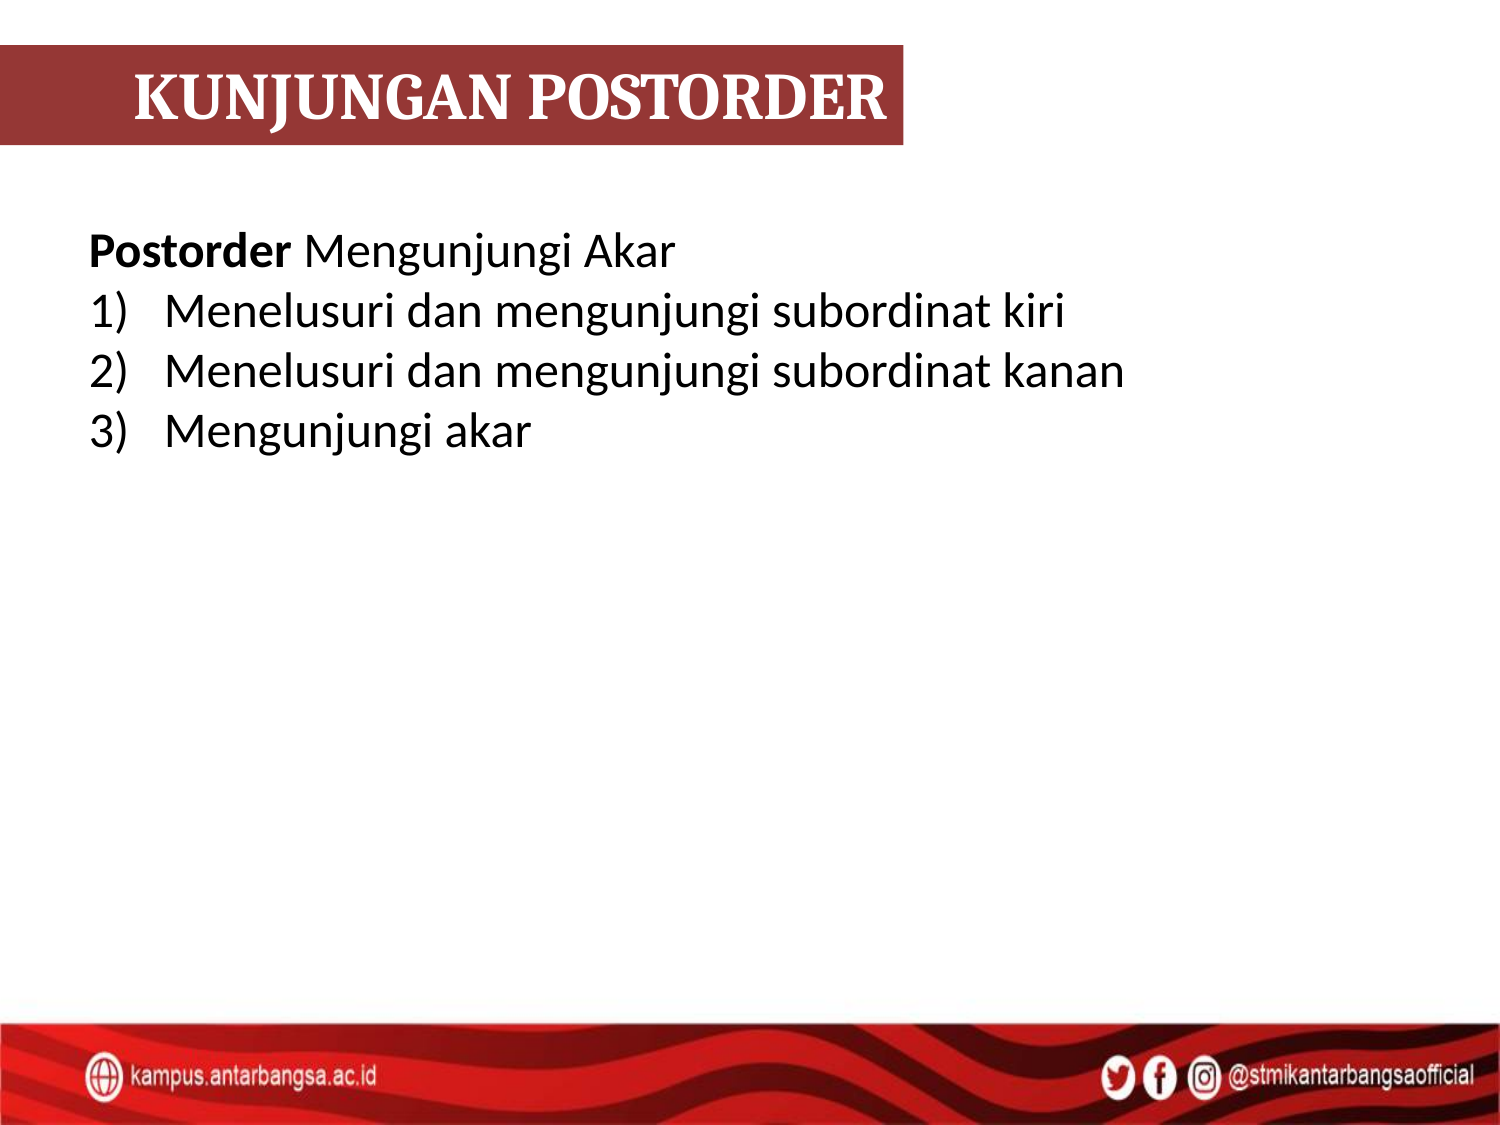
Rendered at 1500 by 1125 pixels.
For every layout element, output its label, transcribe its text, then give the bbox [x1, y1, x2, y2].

text_box KUNJUNGAN POSTORDER [0, 45, 904, 146]
picture [0, 0, 1500, 1125]
text_box Postorder Mengunjungi Akar Menelusuri dan mengunjungi subordinat kiri Menelusuri dan mengunjungi subordinat kanan Mengunjungi akar [74, 210, 1421, 466]
